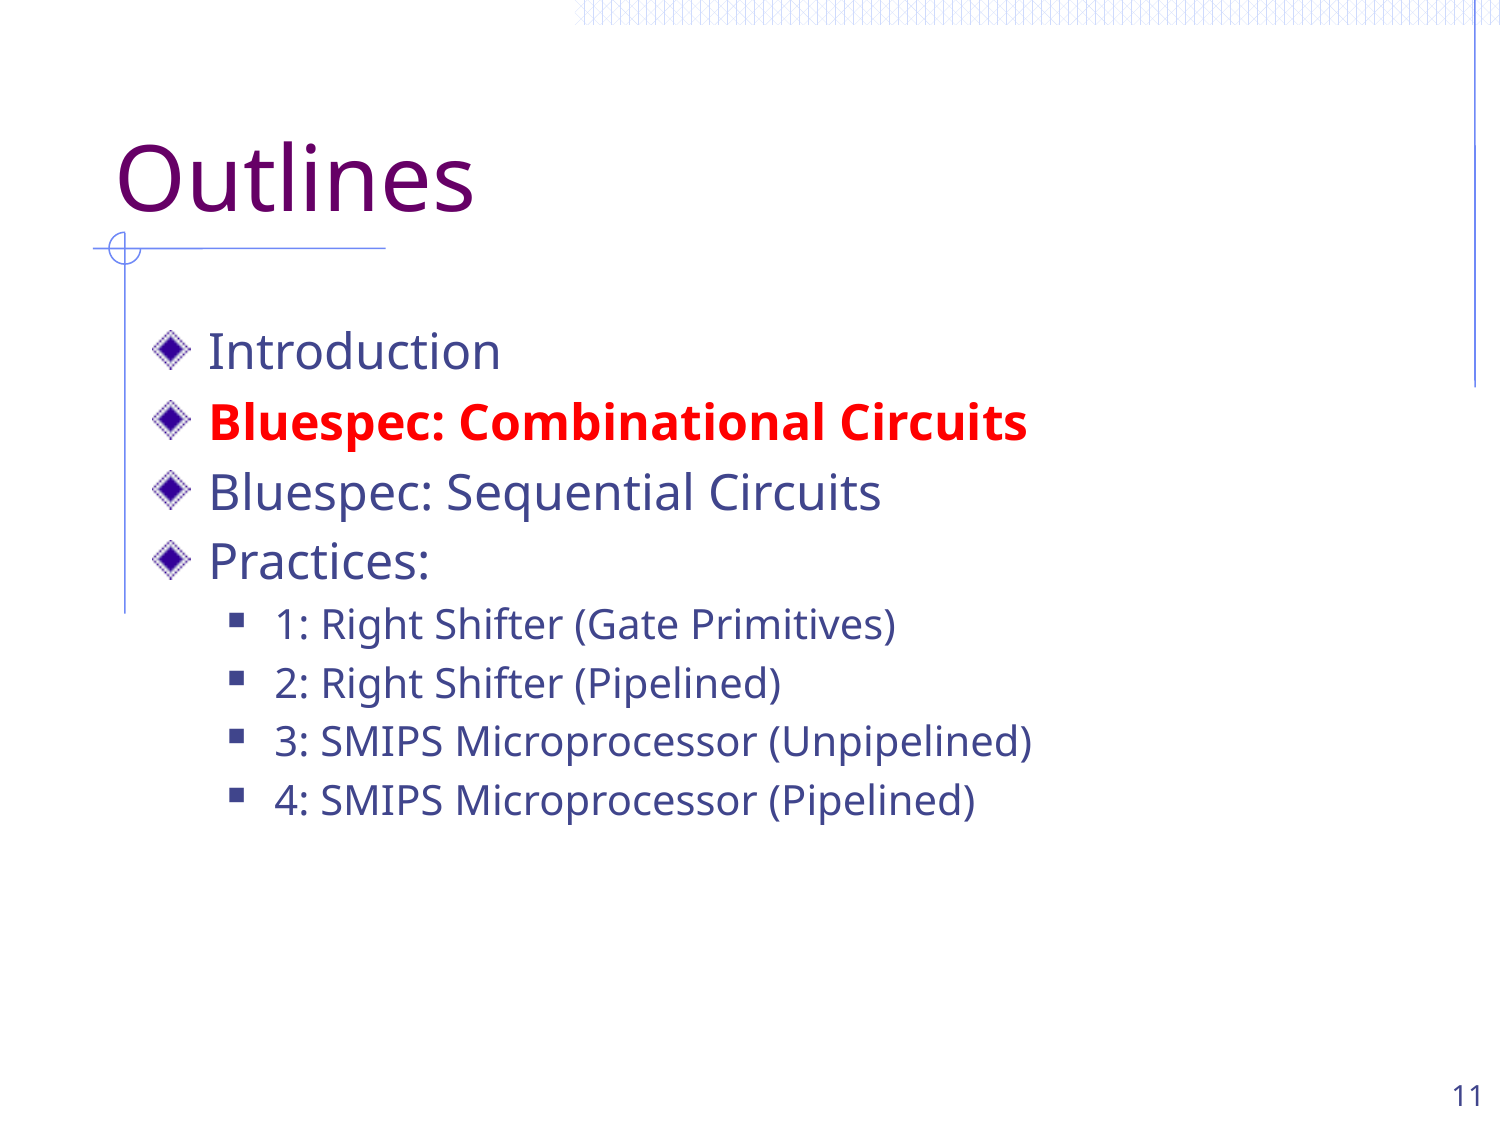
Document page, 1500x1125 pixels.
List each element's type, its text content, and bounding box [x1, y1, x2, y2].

list Introduction Bluespec: Combinational Circuits Bluespec: Sequential Circuits Practices: 1: Right Shifter (Gate Primitives) 2: Right Shifter (Pipelined) 3: SMIPS Microprocessor (Unpipelined) 4: SMIPS Microprocessor (Pipelined) [137, 312, 1413, 988]
picture [152, 400, 191, 440]
picture [152, 540, 191, 580]
slide_number 11 [1187, 1049, 1500, 1125]
picture [152, 470, 191, 510]
picture [152, 330, 191, 370]
title Outlines [99, 49, 1376, 238]
